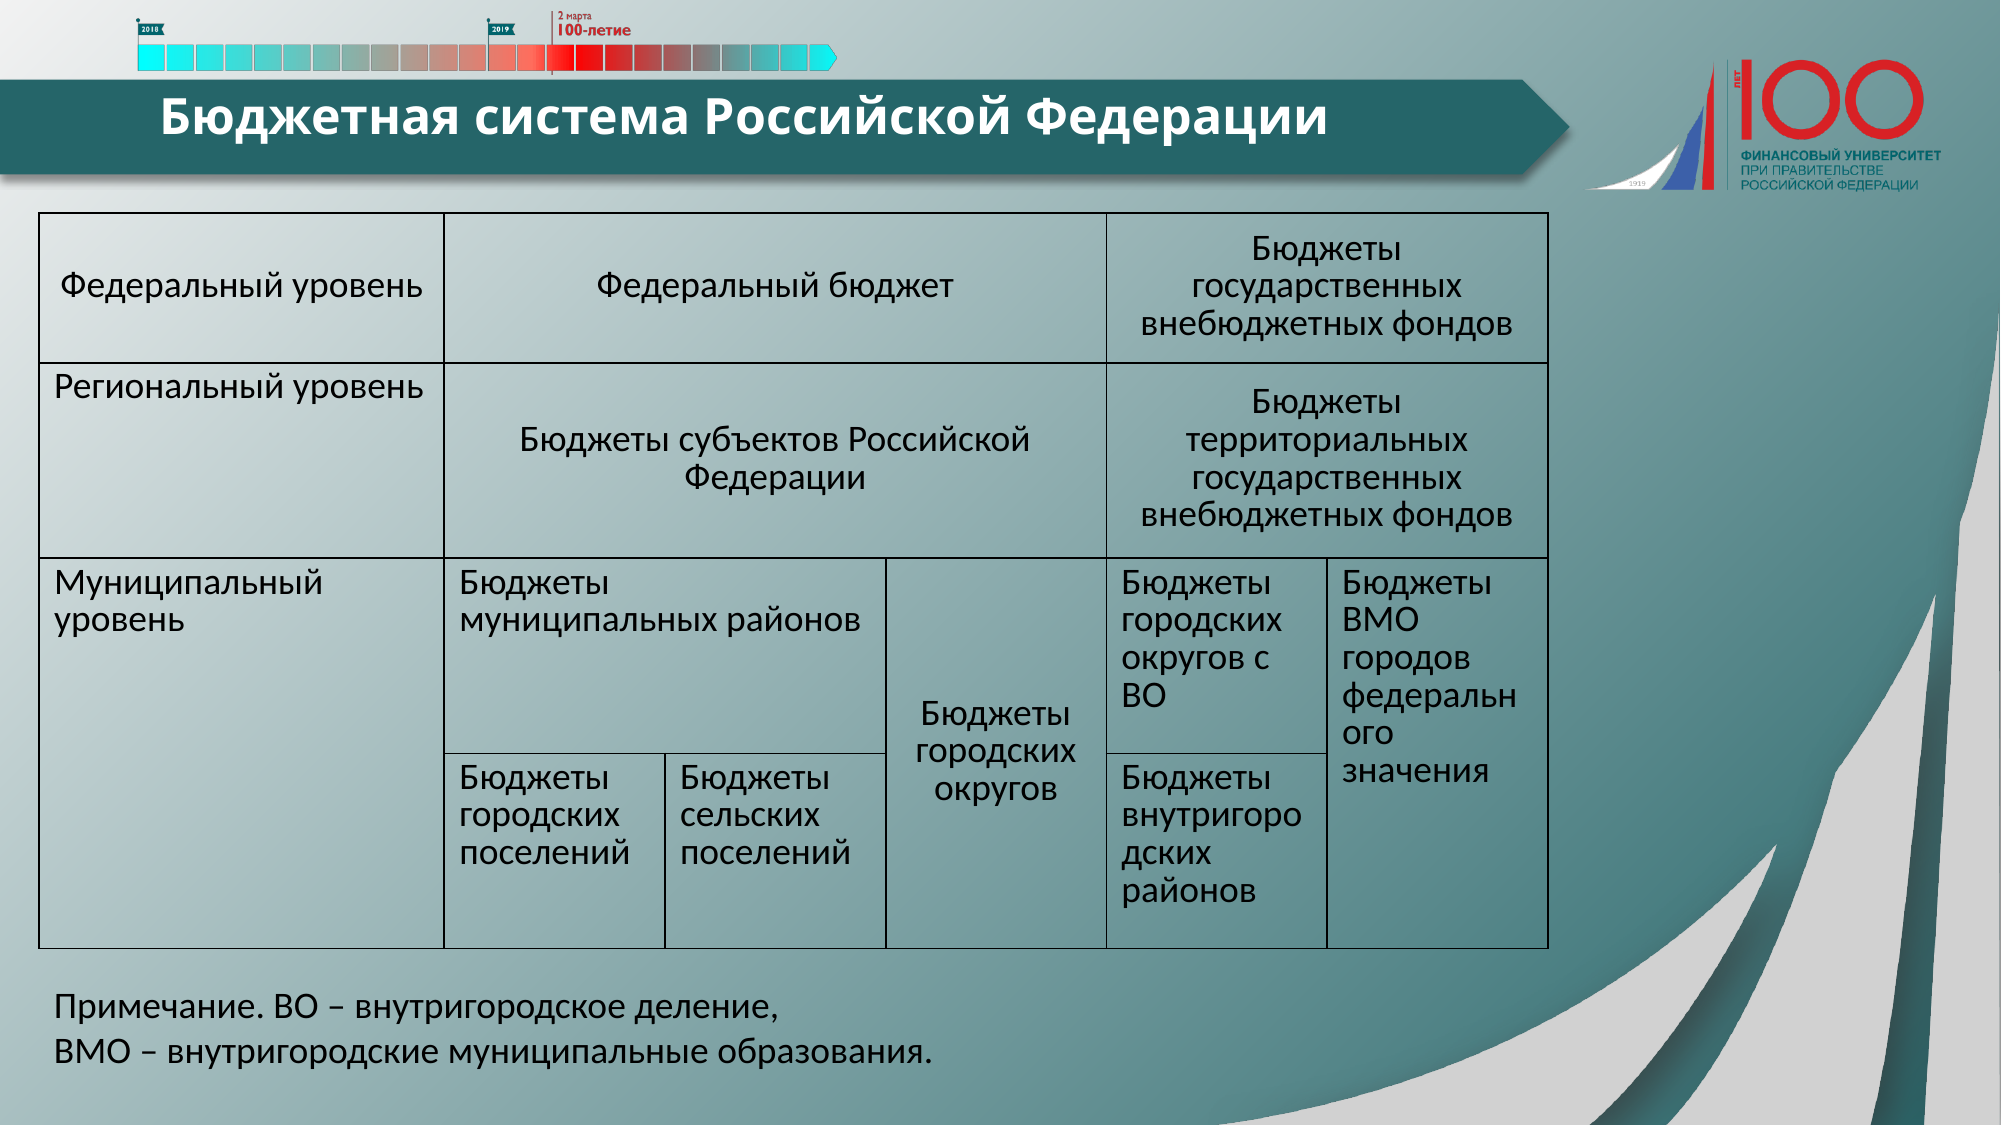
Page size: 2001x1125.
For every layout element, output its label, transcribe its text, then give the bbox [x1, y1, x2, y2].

table_cell Бюджеты городских округов с ВО [1107, 559, 1326, 753]
table_header Федеральный уровень [40, 214, 443, 362]
table_cell Бюджеты городских округов [887, 559, 1106, 948]
table_cell Бюджеты городских поселений [445, 754, 664, 948]
table_header Бюджеты государственных внебюджетных фондов [1107, 214, 1547, 362]
picture [136, 11, 837, 75]
picture [1582, 59, 1941, 192]
table_cell Бюджеты ВМО городов федерального значения [1328, 559, 1547, 948]
text_box Примечание. ВО – внутригородское деление, ВМО – внутригородские муниципальные образования. [39, 973, 1447, 1079]
table_cell Бюджеты субъектов Российской Федерации [445, 364, 1106, 557]
table_cell Муниципальный уровень [40, 559, 443, 948]
table_cell Бюджеты территориальных государственных внебюджетных фондов [1107, 364, 1547, 557]
table_cell Бюджеты сельских поселений [666, 754, 885, 948]
table_cell Региональный уровень [40, 364, 443, 557]
title Бюджетная система Российской Федерации [0, 83, 1497, 236]
text_box [26, 187, 1561, 483]
table_cell Бюджеты муниципальных районов [445, 559, 885, 753]
table_cell Бюджеты внутригородских районов [1107, 754, 1326, 948]
table_header Федеральный бюджет [445, 214, 1106, 362]
